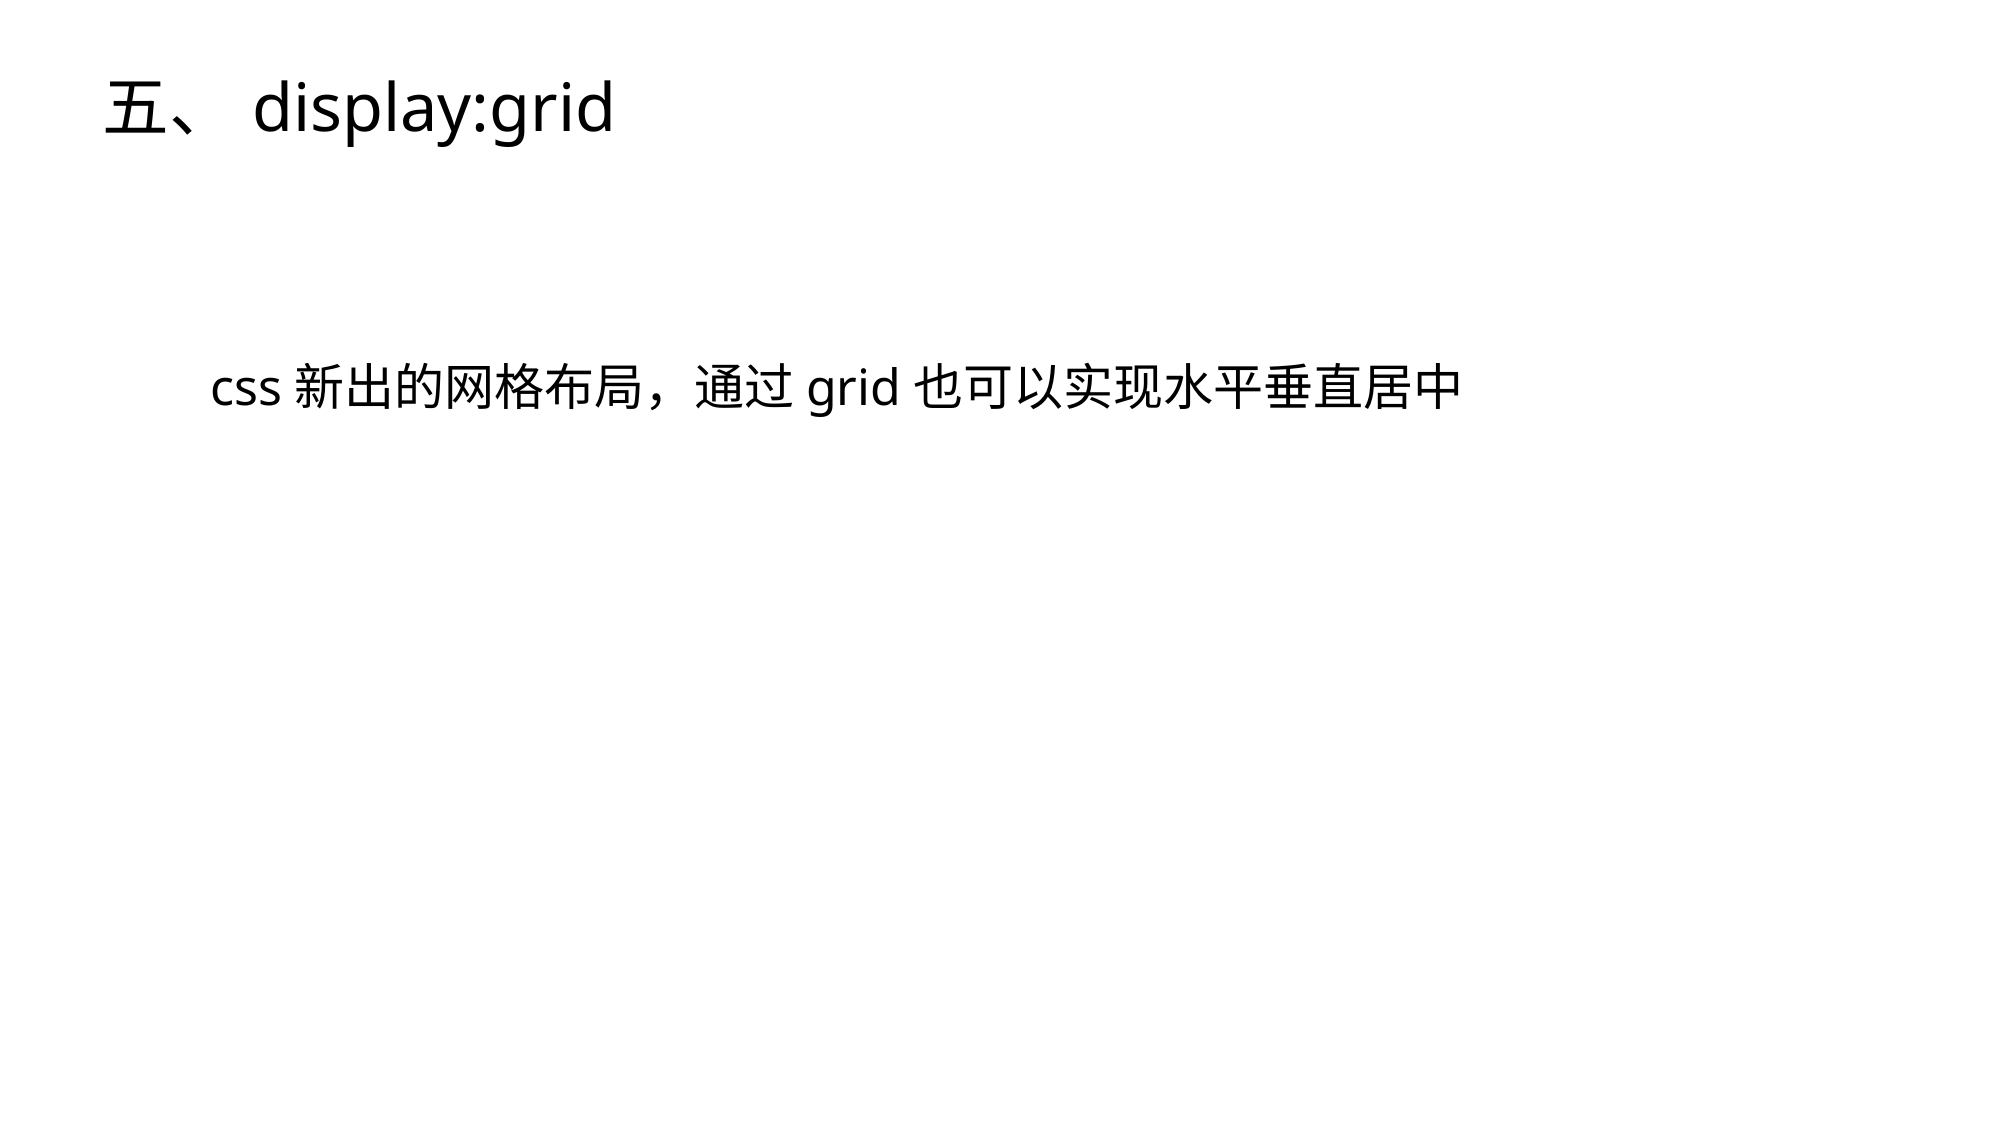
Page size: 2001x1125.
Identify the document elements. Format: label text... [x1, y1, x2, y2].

text_box css新出的网格布局，通过grid也可以实现水平垂直居中 [195, 317, 1813, 423]
text_box 五、display:grid [88, 56, 667, 152]
